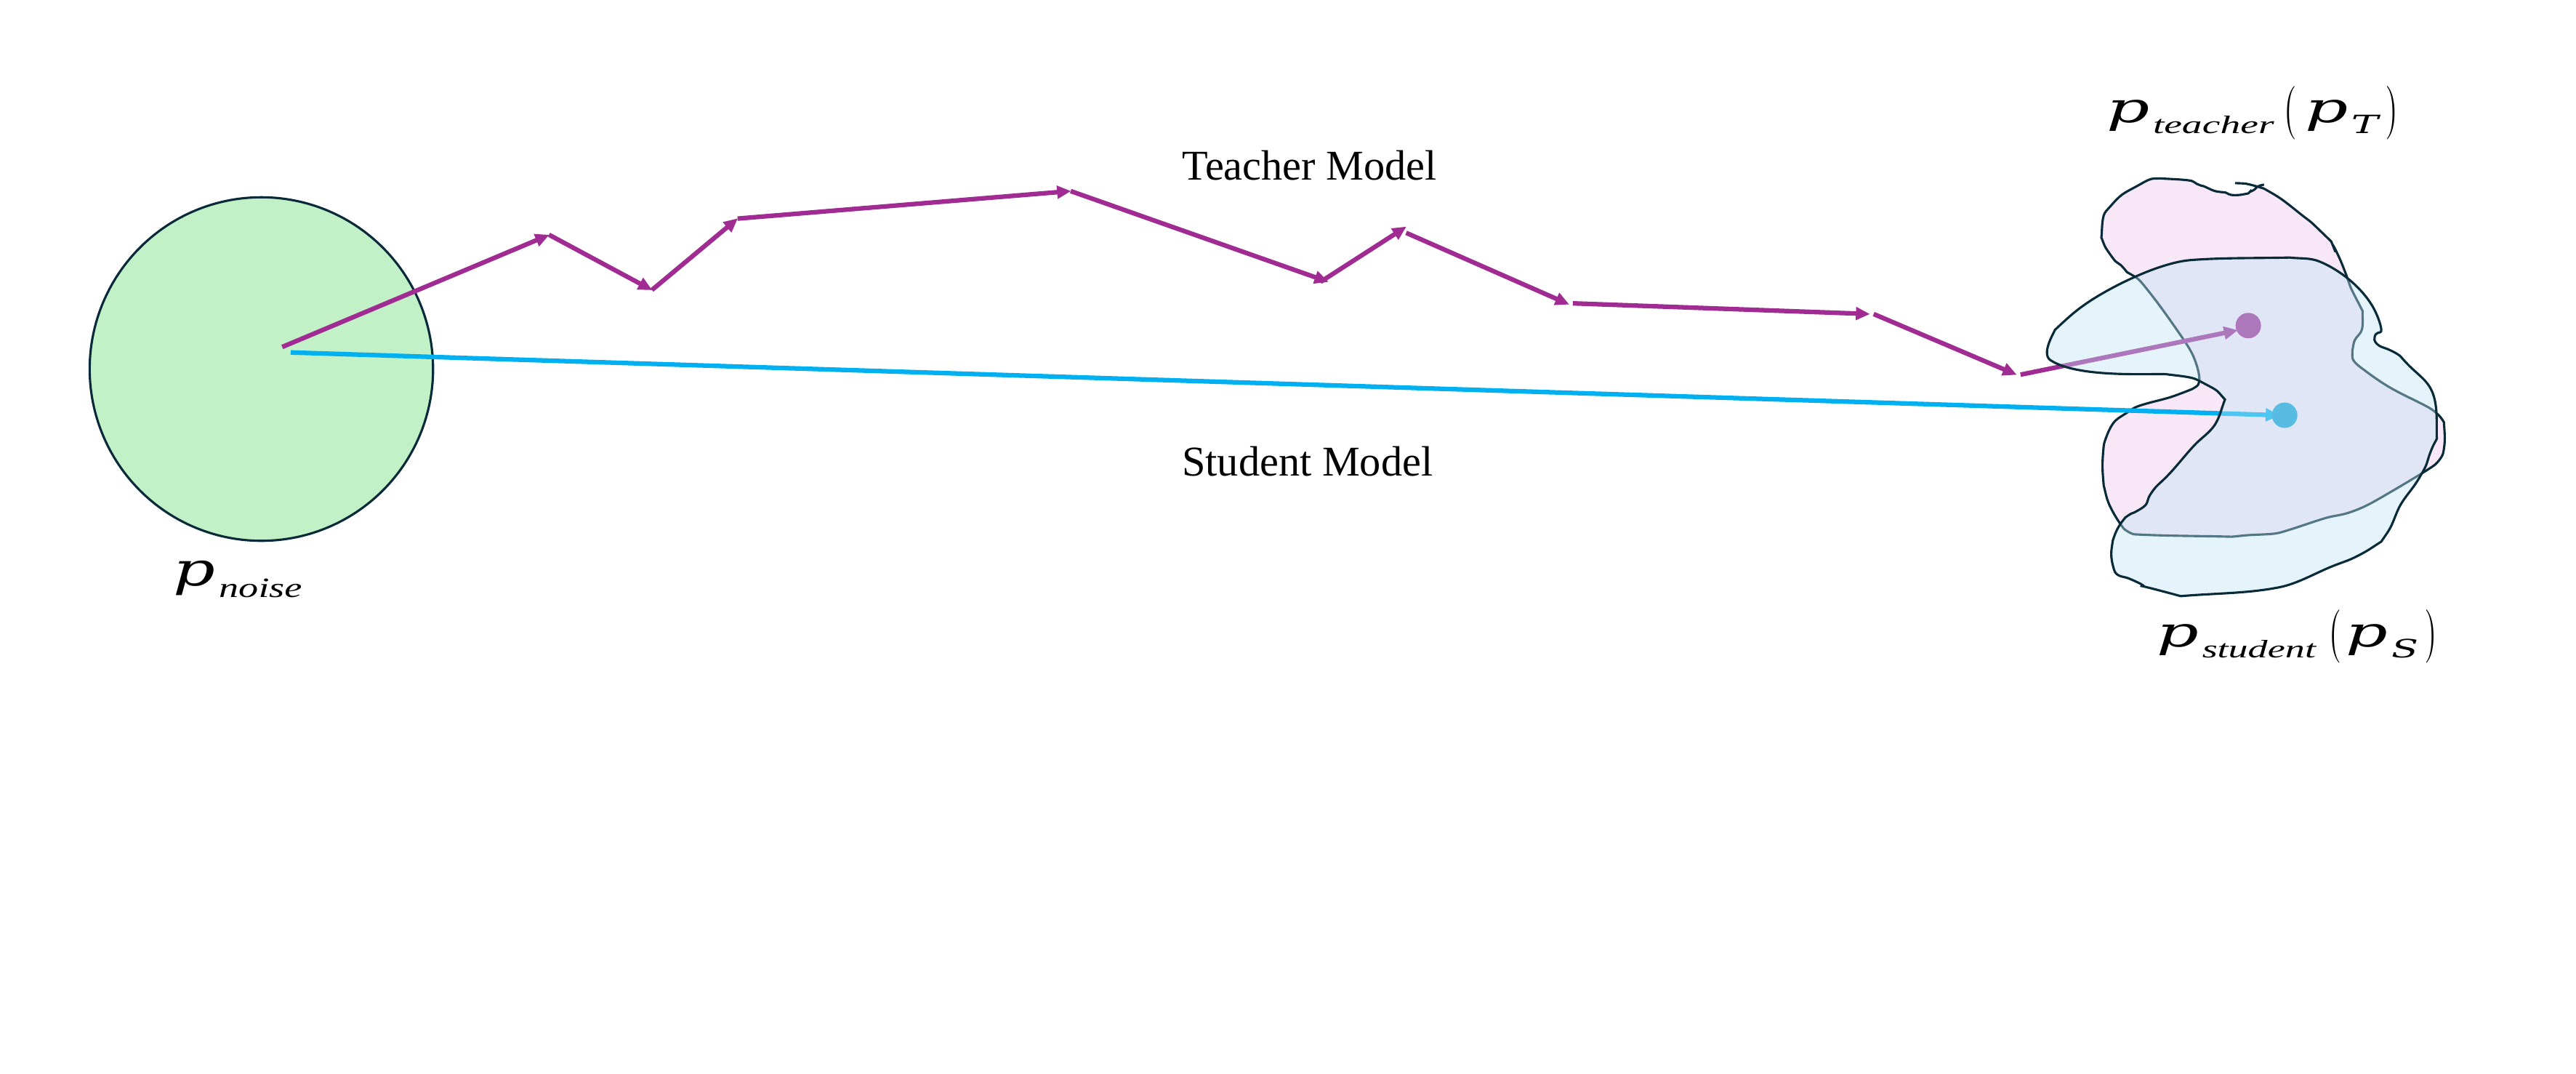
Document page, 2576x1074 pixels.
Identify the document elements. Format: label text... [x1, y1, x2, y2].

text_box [290, 352, 2280, 416]
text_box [281, 234, 550, 348]
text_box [1320, 226, 1406, 283]
text_box [2423, 412, 2447, 474]
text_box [651, 218, 738, 291]
text_box [2101, 416, 2218, 524]
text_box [1873, 313, 2017, 352]
text_box Teacher Model [1171, 132, 1448, 194]
text_box [2053, 256, 2439, 598]
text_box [1405, 232, 1570, 305]
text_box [1572, 302, 1870, 315]
text_box [2100, 177, 2348, 276]
text_box Student Model [1171, 428, 1444, 490]
text_box [88, 196, 434, 542]
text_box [2020, 329, 2238, 352]
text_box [737, 191, 1070, 220]
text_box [550, 234, 651, 291]
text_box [1070, 191, 1329, 283]
